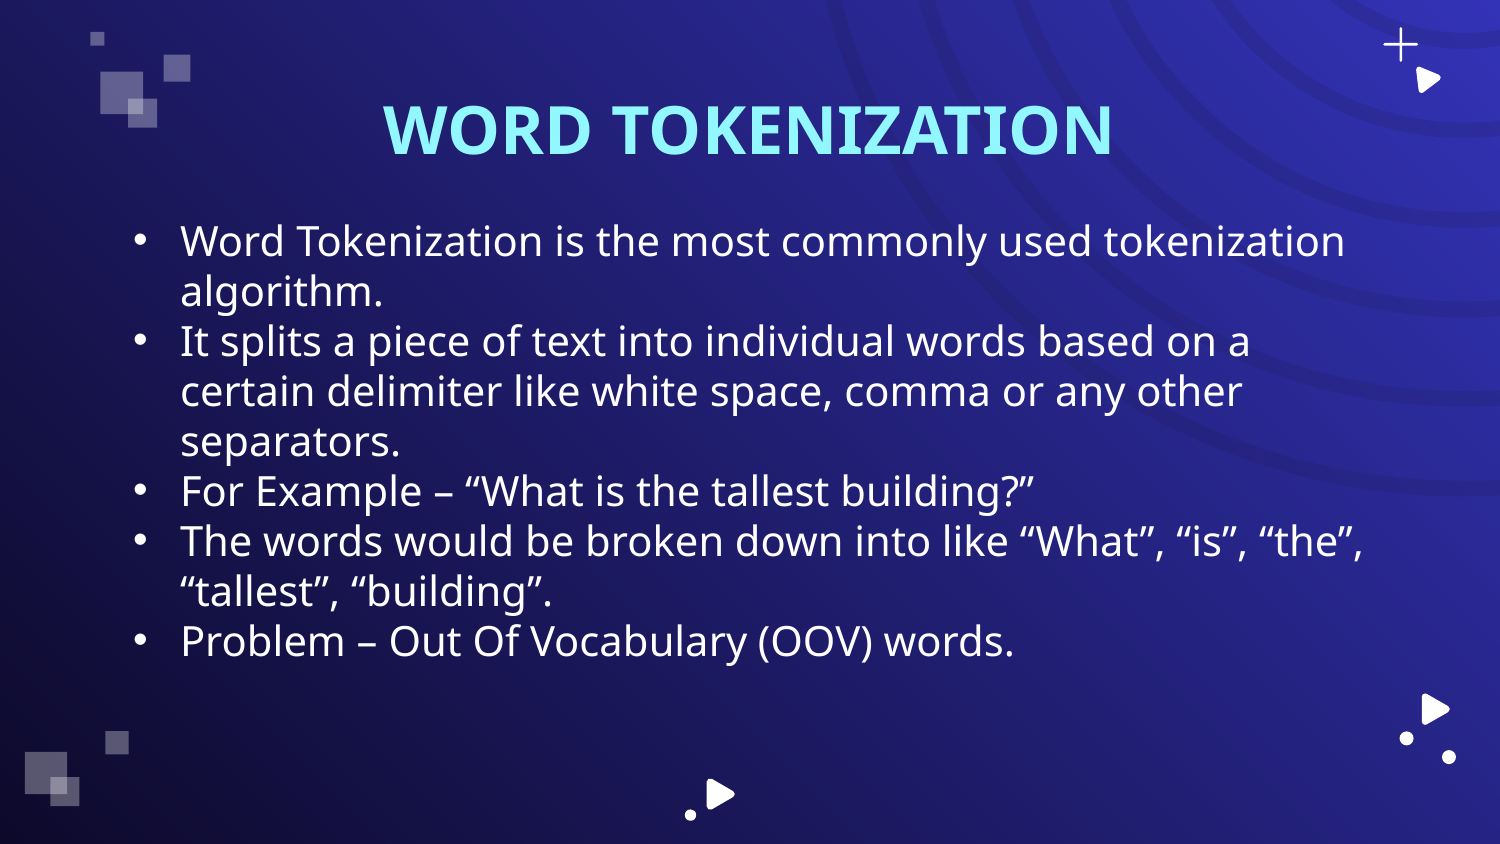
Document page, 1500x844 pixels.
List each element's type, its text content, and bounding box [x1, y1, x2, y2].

title WORD TOKENIZATION [118, 88, 1382, 167]
list Word Tokenization is the most commonly used tokenization algorithm. It splits a piece of text into individual words based on a certain delimiter like white space, comma or any other separators. For Example – “What is the tallest building?” The words would be broken down into like “What”, “is”, “the”, “tallest”, “building”. Problem – Out Of Vocabulary (OOV) words. [118, 199, 1382, 764]
